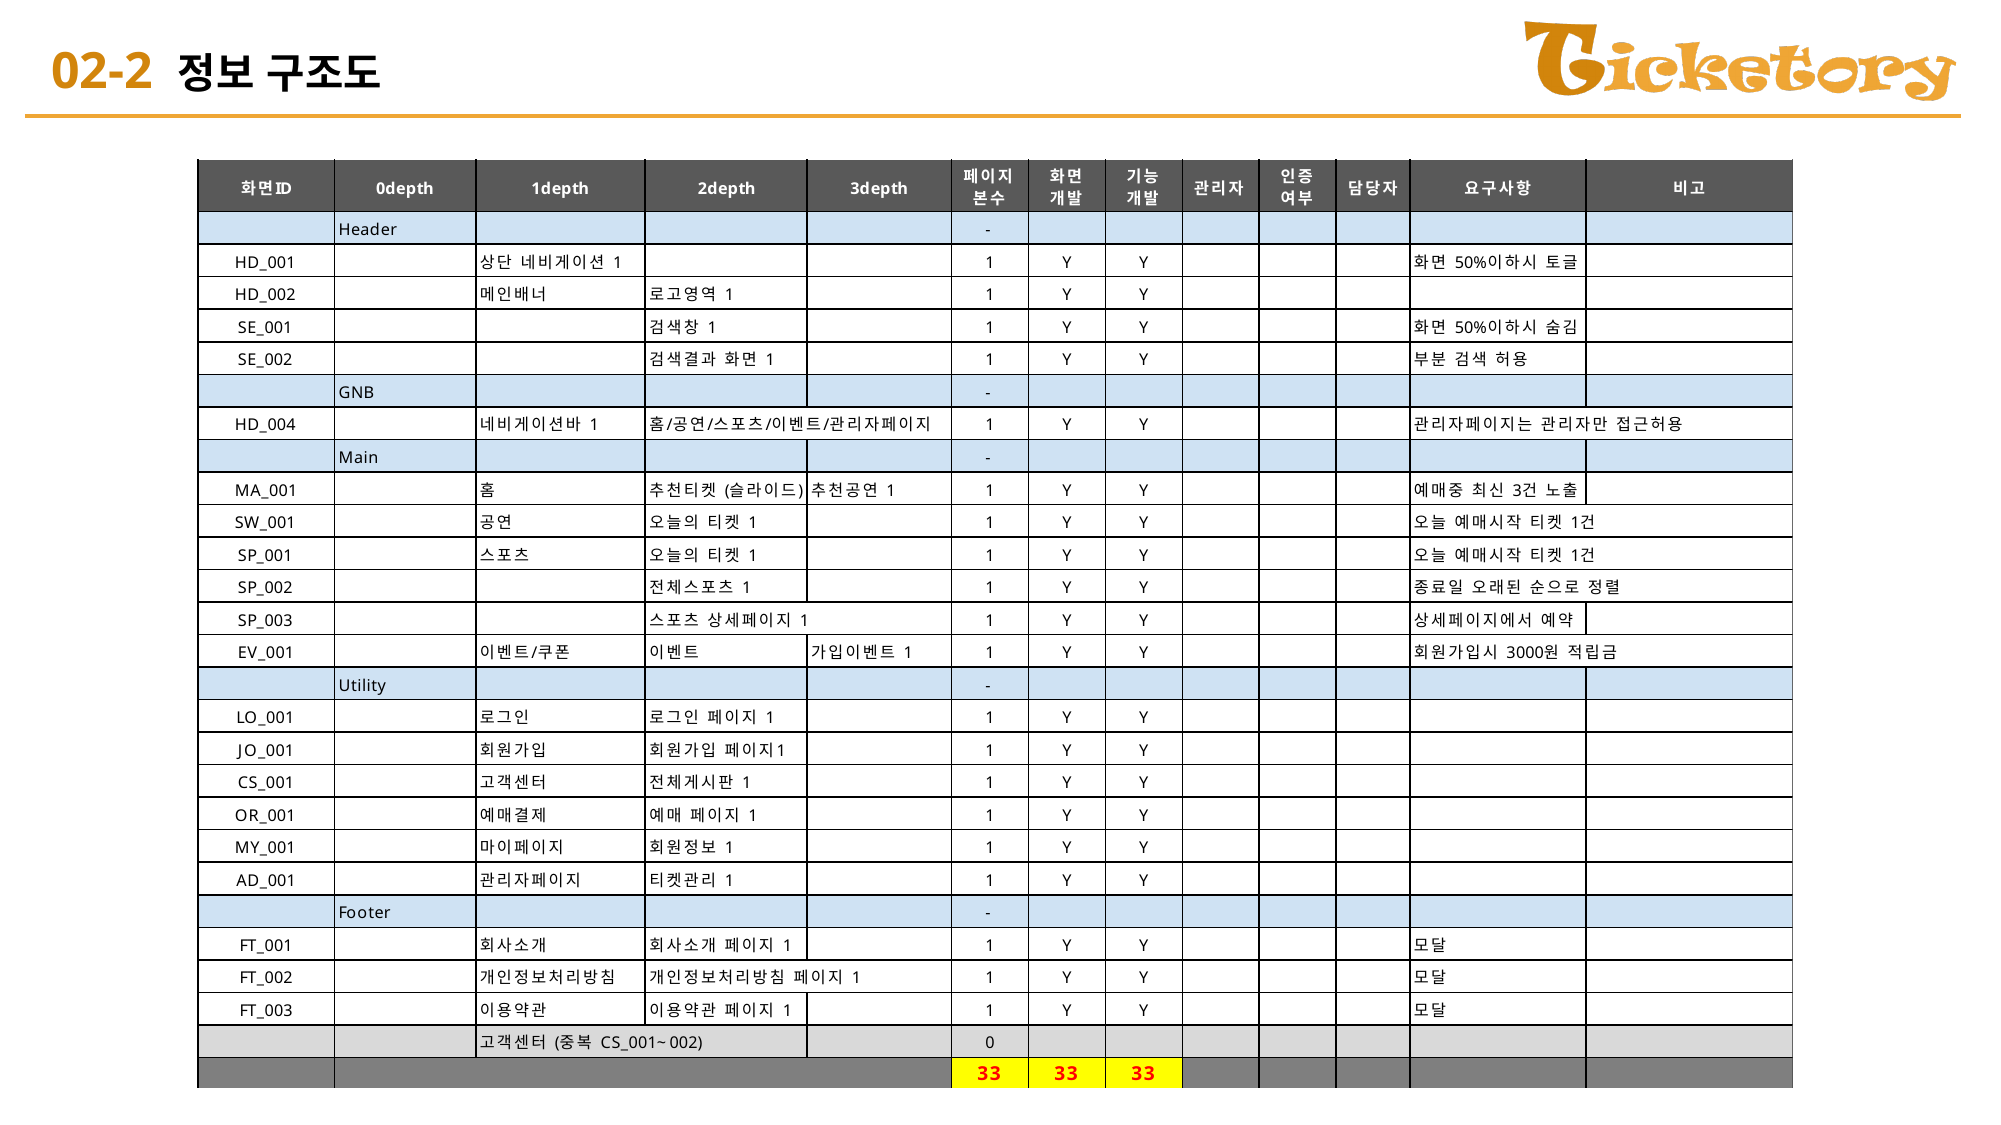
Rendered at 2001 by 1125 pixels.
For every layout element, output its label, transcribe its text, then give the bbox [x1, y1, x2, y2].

title 02-2 정보 구조도 [36, 42, 1294, 106]
picture [197, 159, 1795, 1090]
picture [1497, 9, 1975, 116]
